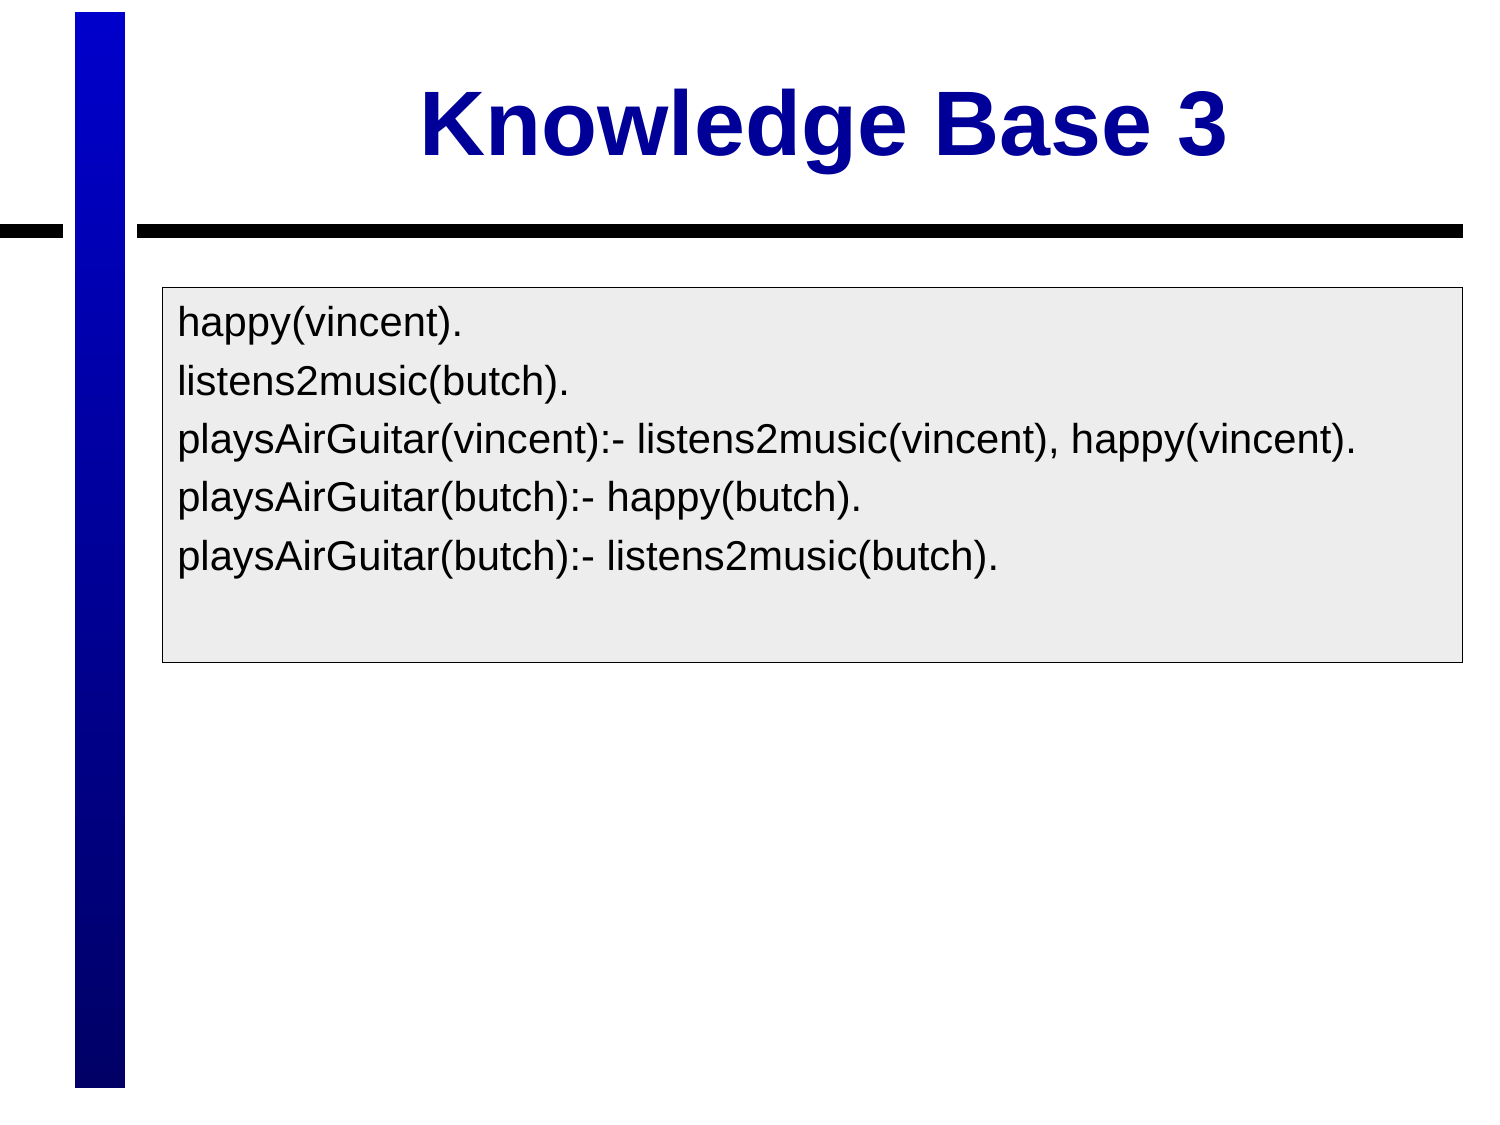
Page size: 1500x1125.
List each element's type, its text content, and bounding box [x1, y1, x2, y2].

list happy(vincent). listens2music(butch). playsAirGuitar(vincent):- listens2music(vincent), happy(vincent). playsAirGuitar(butch):- happy(butch). playsAirGuitar(butch):- listens2music(butch). [162, 287, 1463, 663]
title Knowledge Base 3 [162, 24, 1488, 213]
